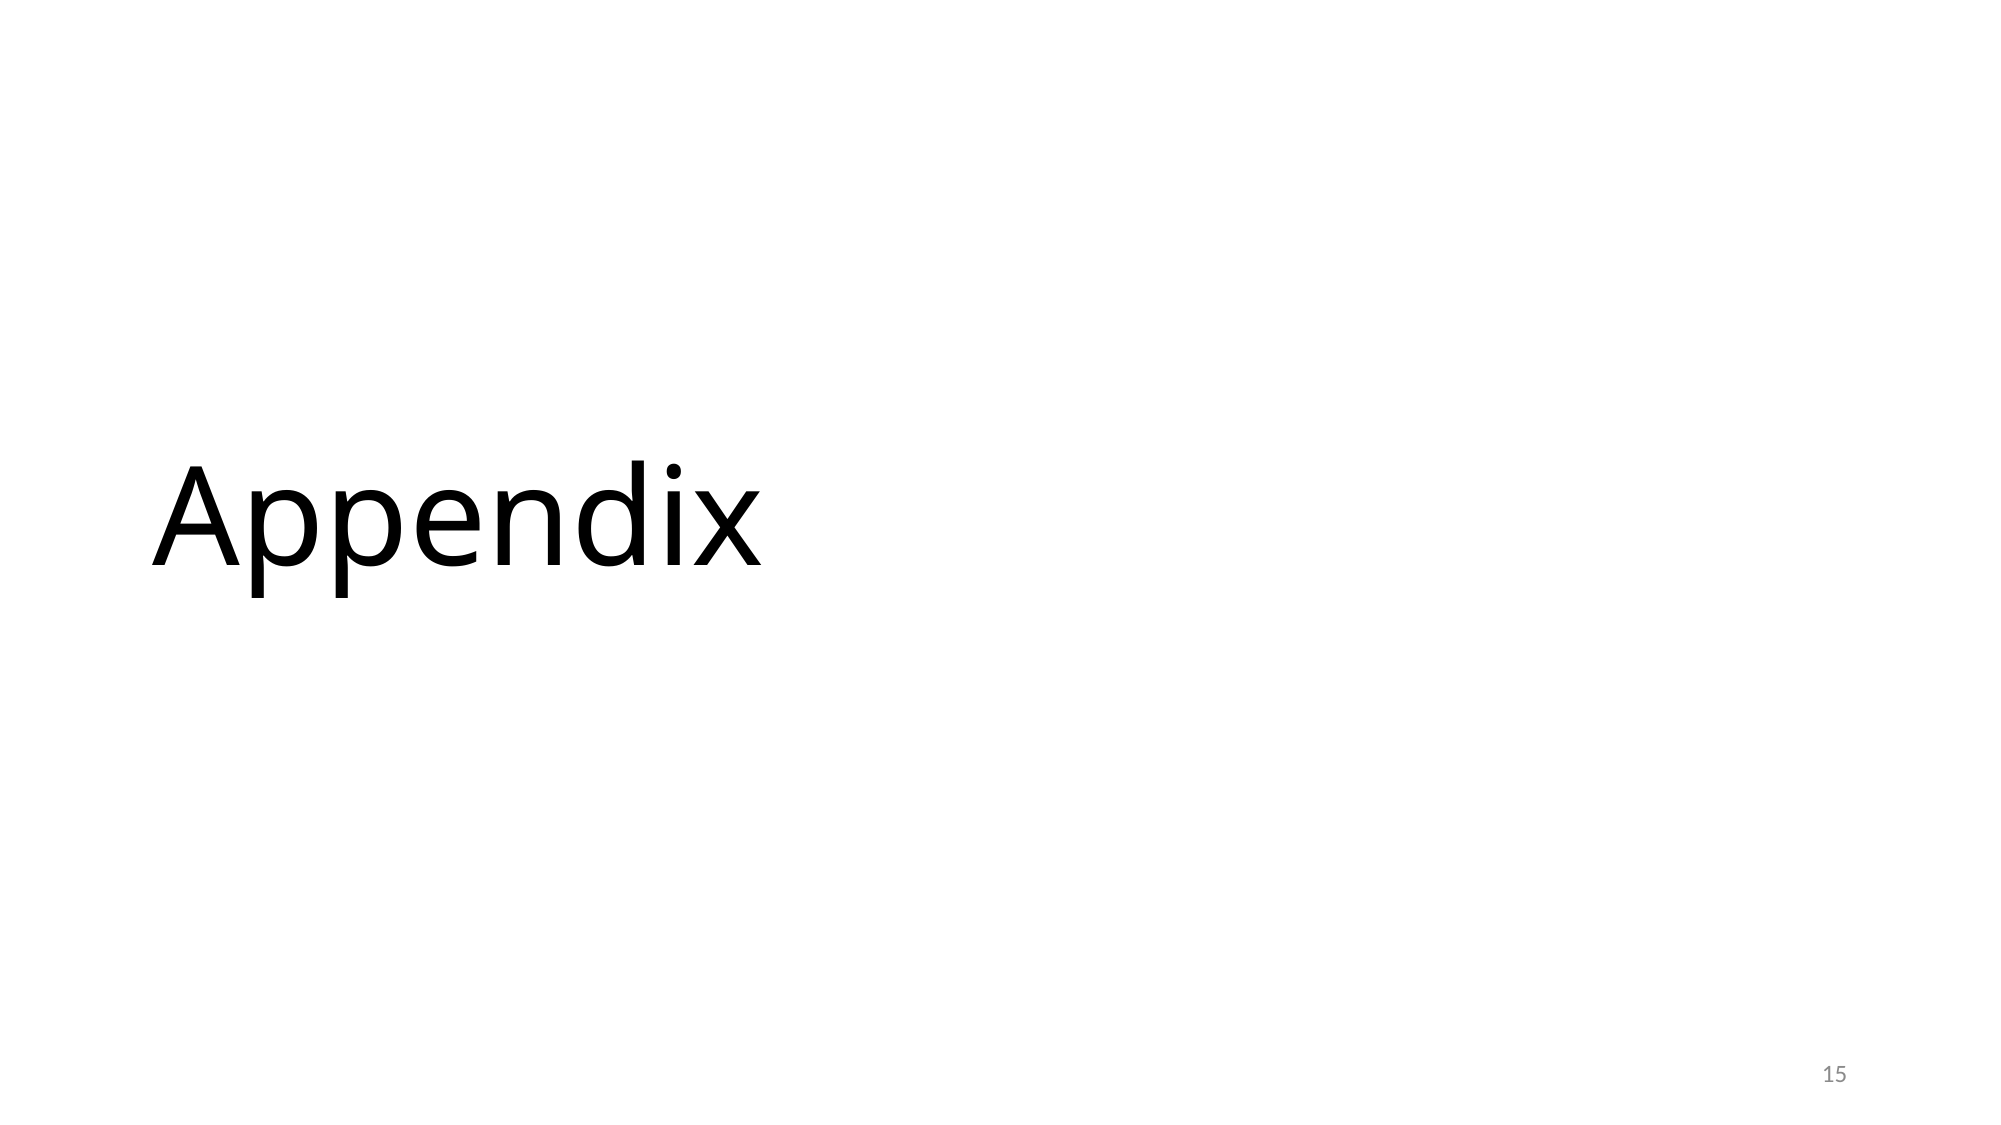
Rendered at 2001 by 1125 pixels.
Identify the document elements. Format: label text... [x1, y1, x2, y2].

title Appendix [137, 412, 1863, 630]
slide_number 15 [1412, 1042, 1863, 1103]
